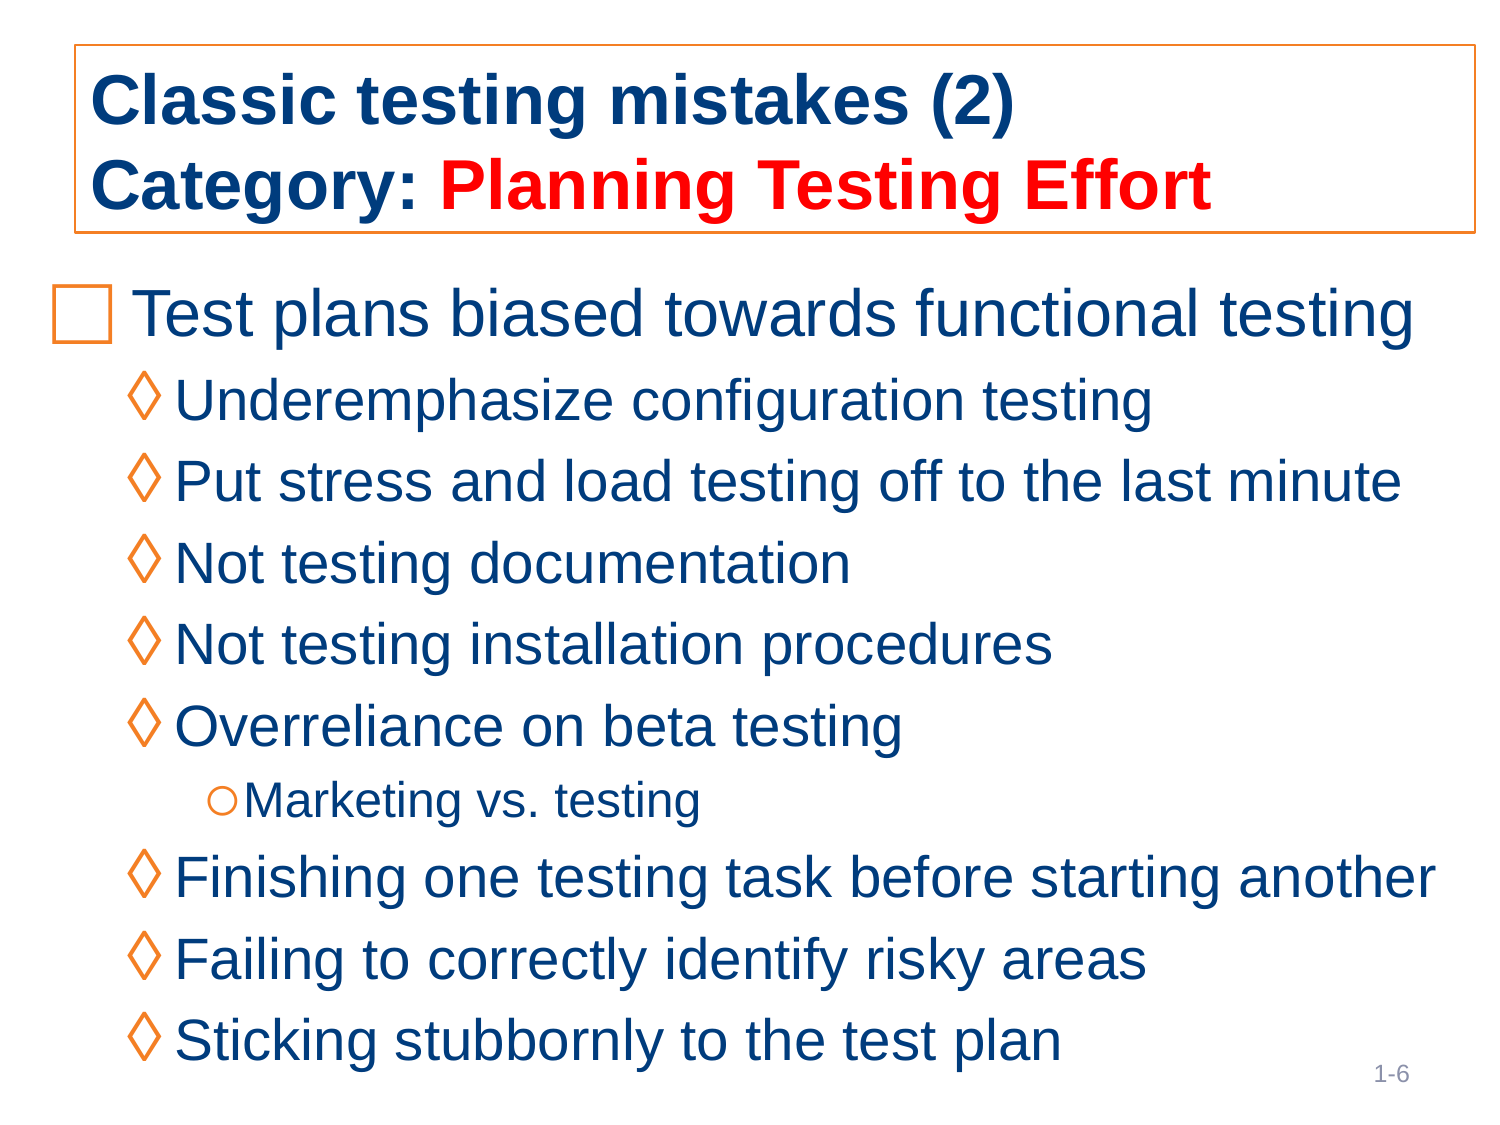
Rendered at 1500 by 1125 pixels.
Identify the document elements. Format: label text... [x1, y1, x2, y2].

slide_number 6 [1074, 1042, 1425, 1103]
list Test plans biased towards functional testing Underemphasize configuration testing Put stress and load testing off to the last minute Not testing documentation Not testing installation procedures Overreliance on beta testing Marketing vs. testing Finishing one testing task before starting another Failing to correctly identify risky areas Sticking stubbornly to the test plan [37, 262, 1500, 1125]
title Classic testing mistakes (2) Category: Planning Testing Effort [74, 44, 1476, 234]
